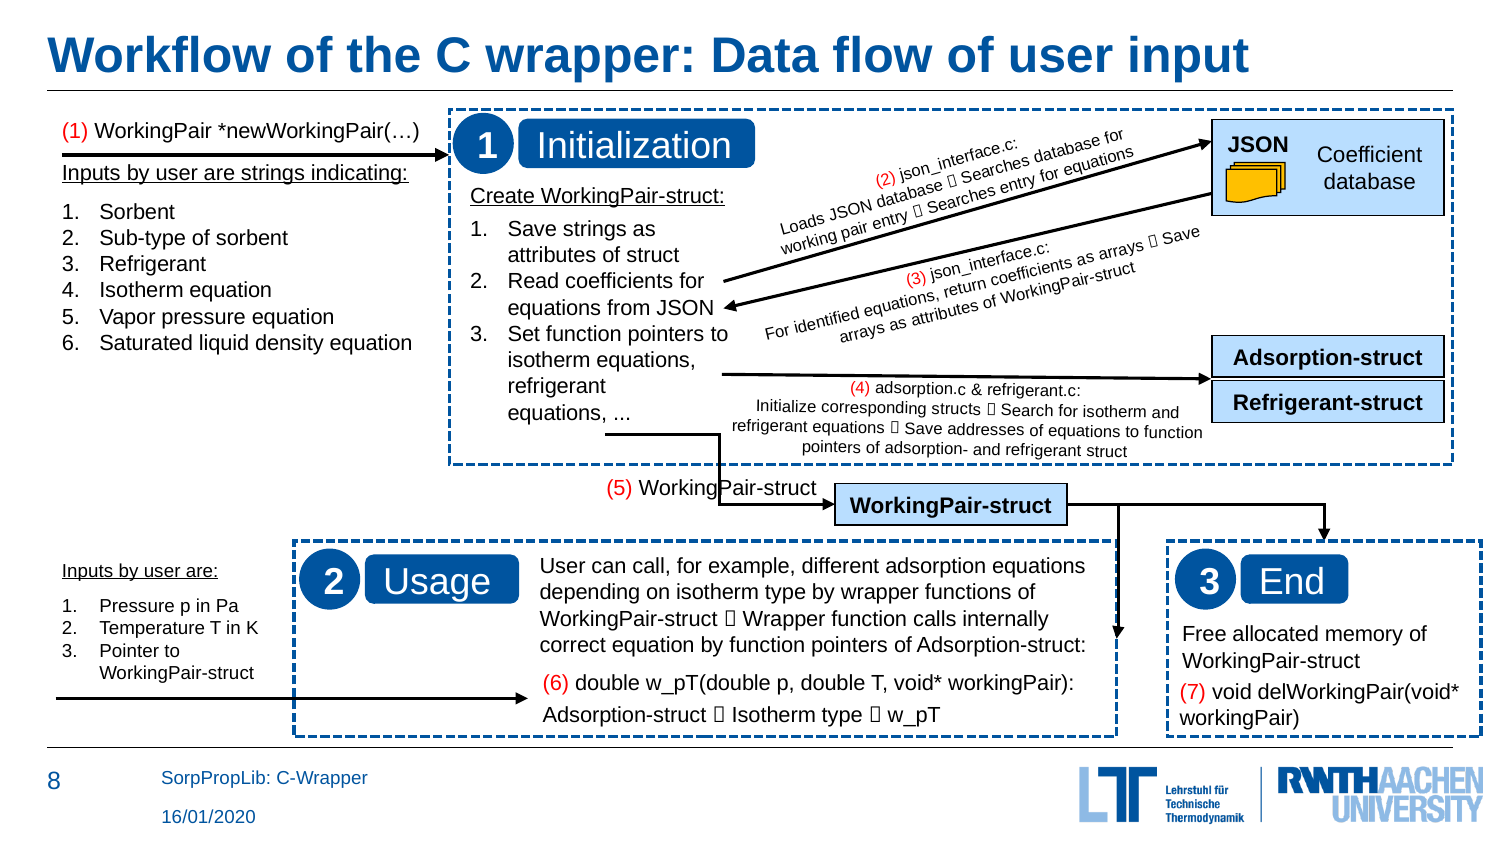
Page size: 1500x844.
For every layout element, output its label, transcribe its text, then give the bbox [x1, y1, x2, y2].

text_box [47, 109, 1482, 739]
title Workflow of the C wrapper: Data flow of user input [47, 16, 1453, 84]
footer SorpPropLib: C-Wrapper [161, 765, 870, 805]
picture [1062, 739, 1500, 844]
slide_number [161, 805, 339, 828]
